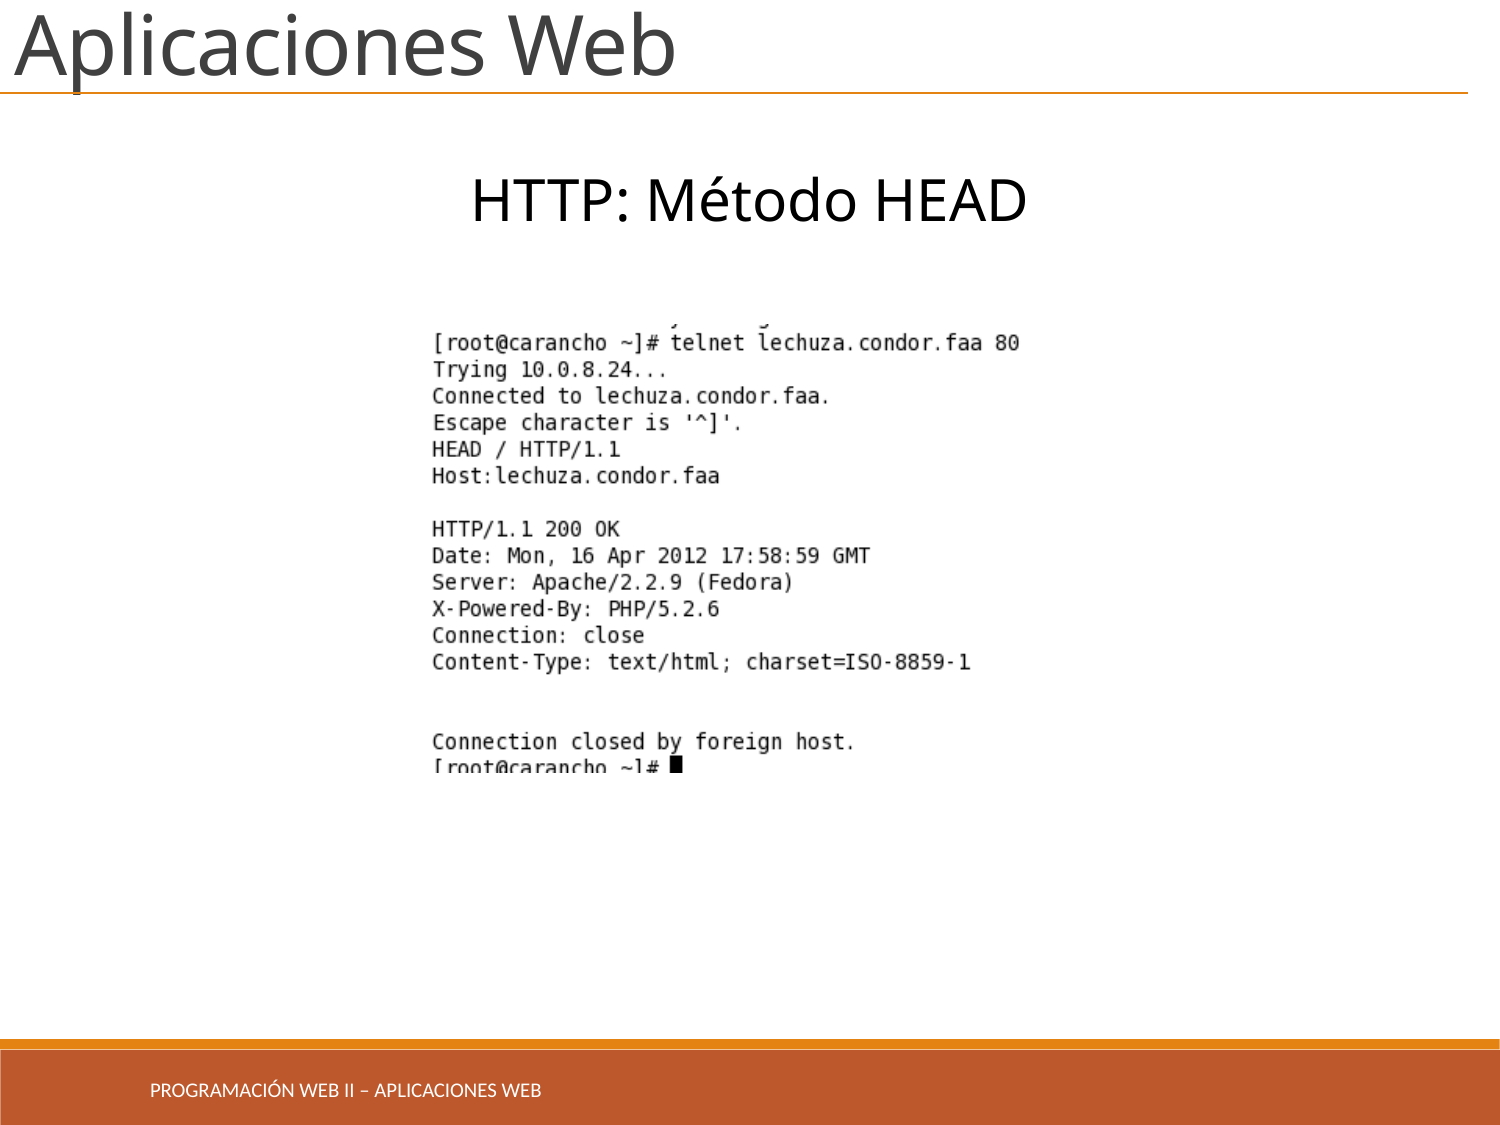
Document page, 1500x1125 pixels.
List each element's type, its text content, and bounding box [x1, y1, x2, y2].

picture [431, 323, 1500, 774]
text_box [74, 262, 1425, 1005]
text_box Aplicaciones Web [0, 0, 1500, 108]
footer Programación Web II – Aplicaciones WEb [135, 1059, 729, 1120]
text_box HTTP: Método HEAD [74, 156, 1425, 240]
